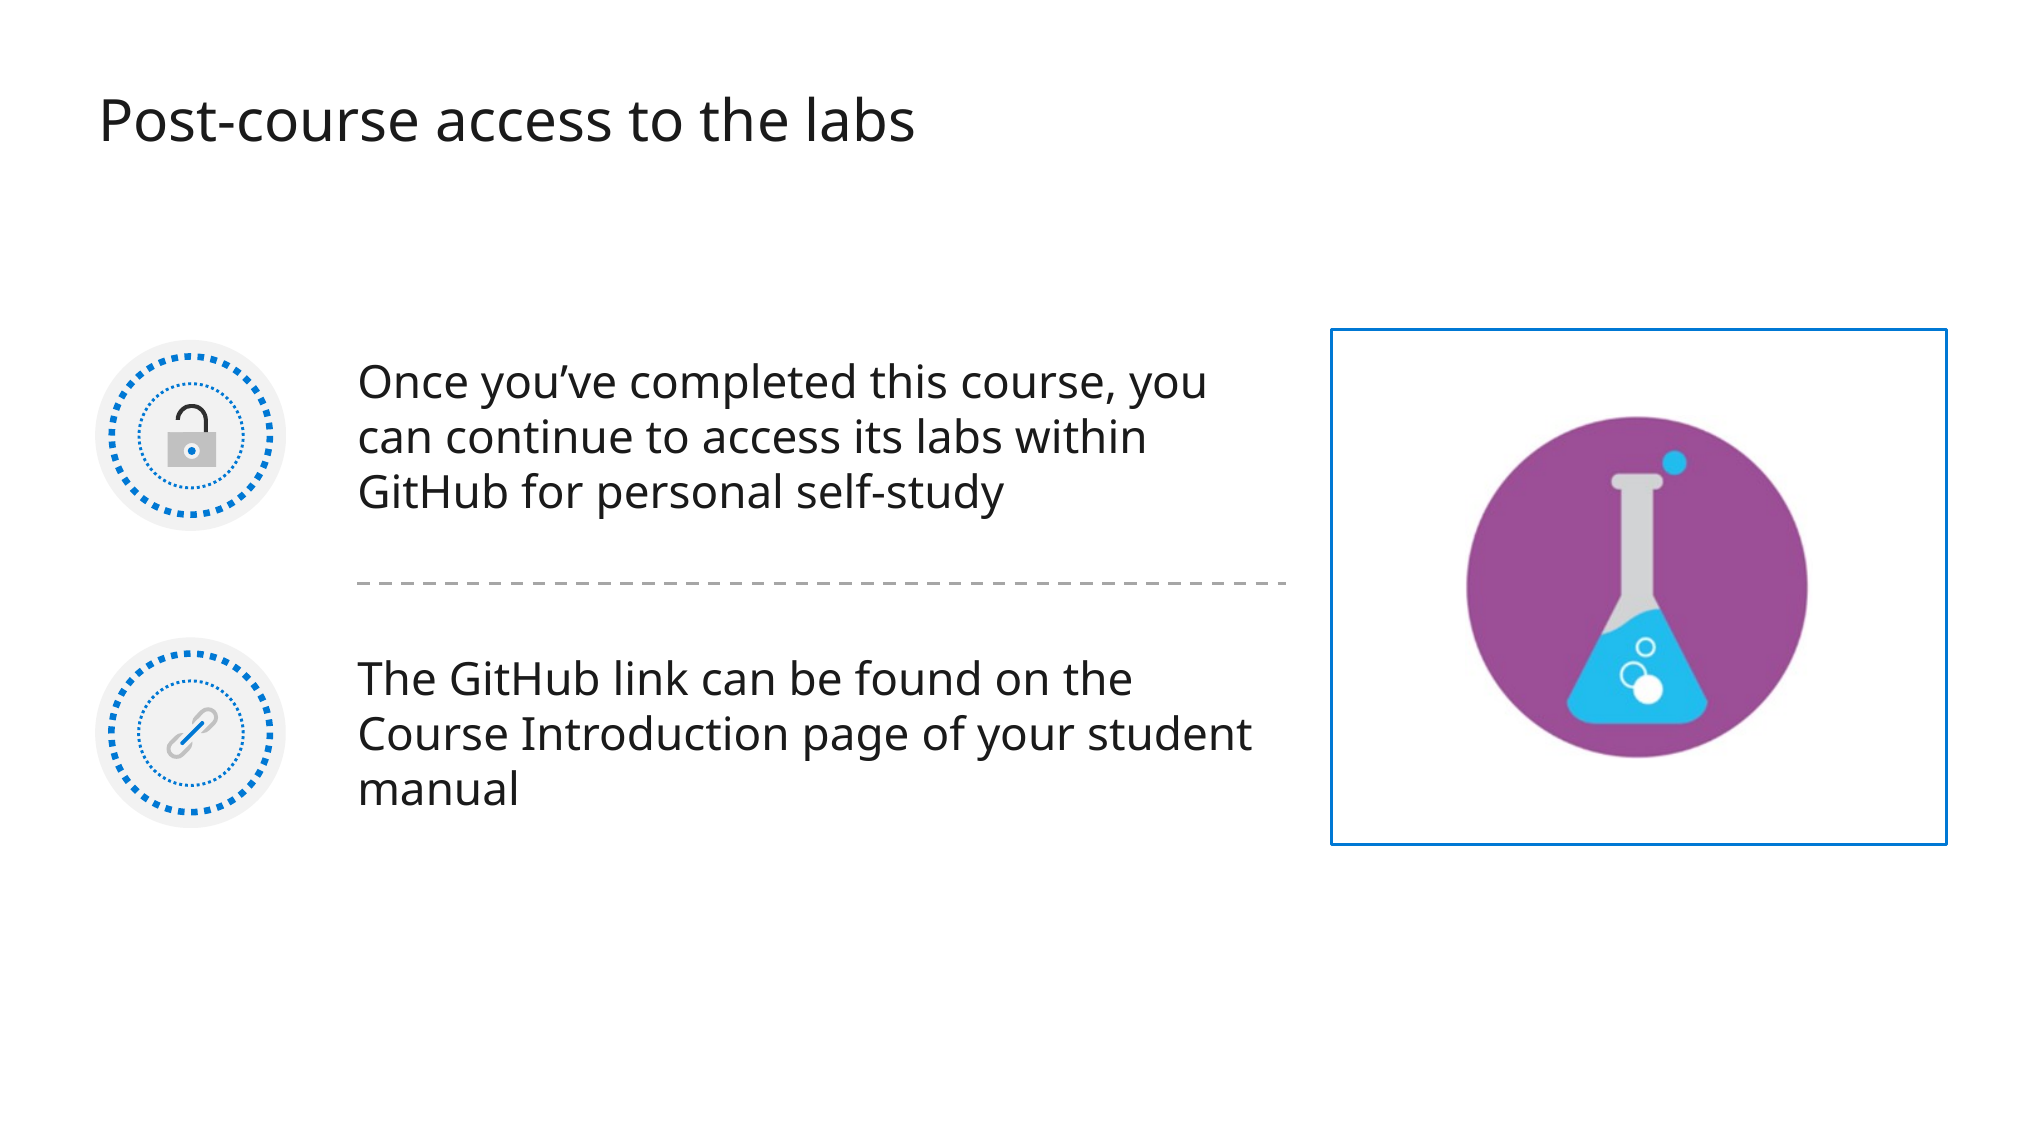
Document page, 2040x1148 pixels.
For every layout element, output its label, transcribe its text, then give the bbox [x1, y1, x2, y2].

picture [1332, 330, 1946, 844]
picture [94, 339, 287, 531]
title Post-course access to the labs [98, 83, 1943, 156]
text_box Once you’ve completed this course, you can continue to access its labs within GitHub for personal self-study [357, 331, 1286, 540]
text_box The GitHub link can be found on the Course Introduction page of your student manual [357, 628, 1286, 837]
picture [94, 636, 286, 829]
